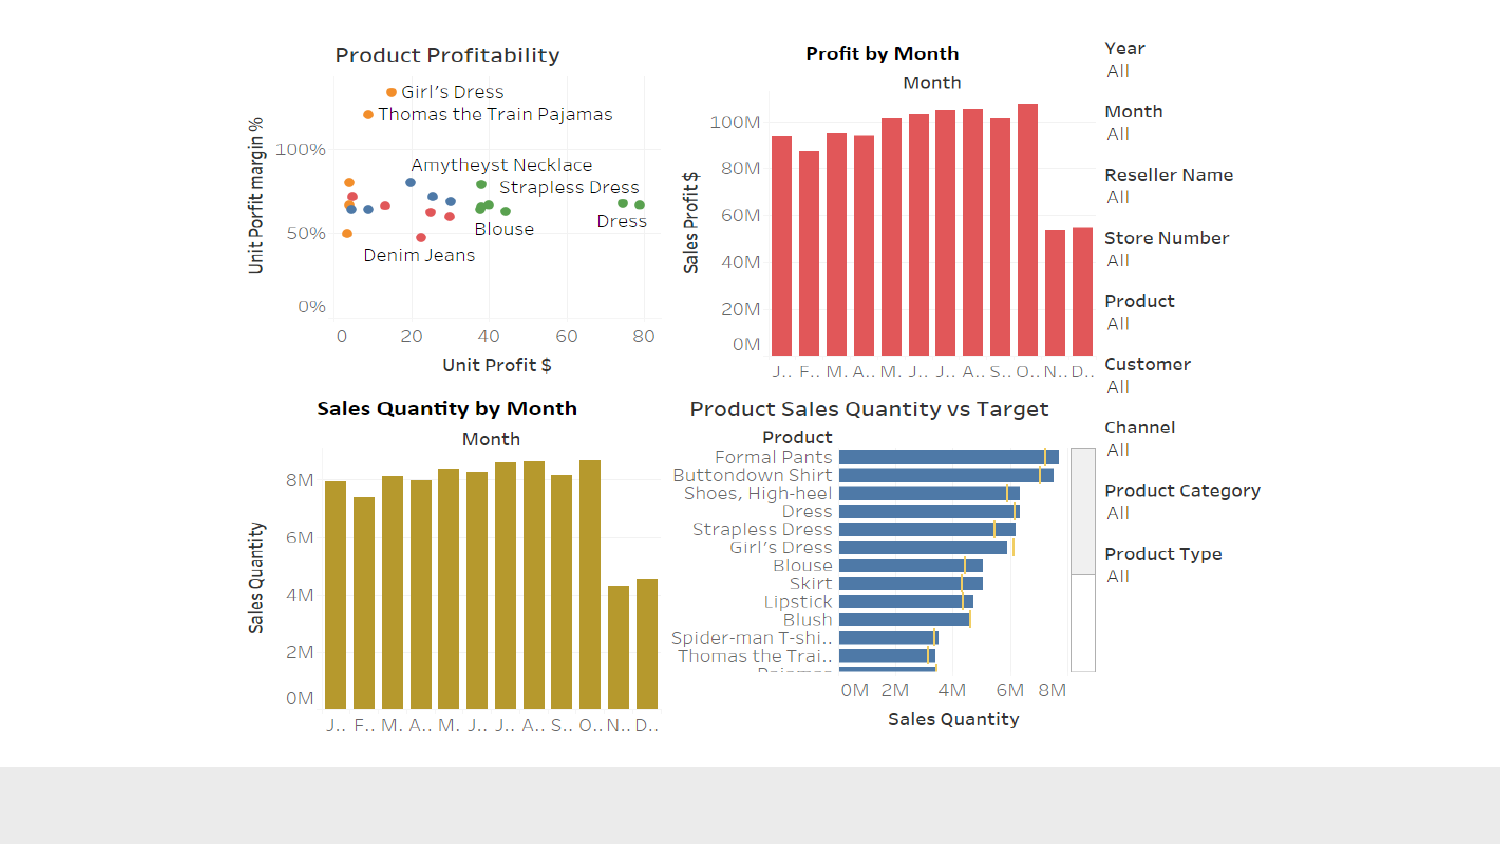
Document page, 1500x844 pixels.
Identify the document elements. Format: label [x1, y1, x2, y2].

picture [222, 23, 1278, 746]
